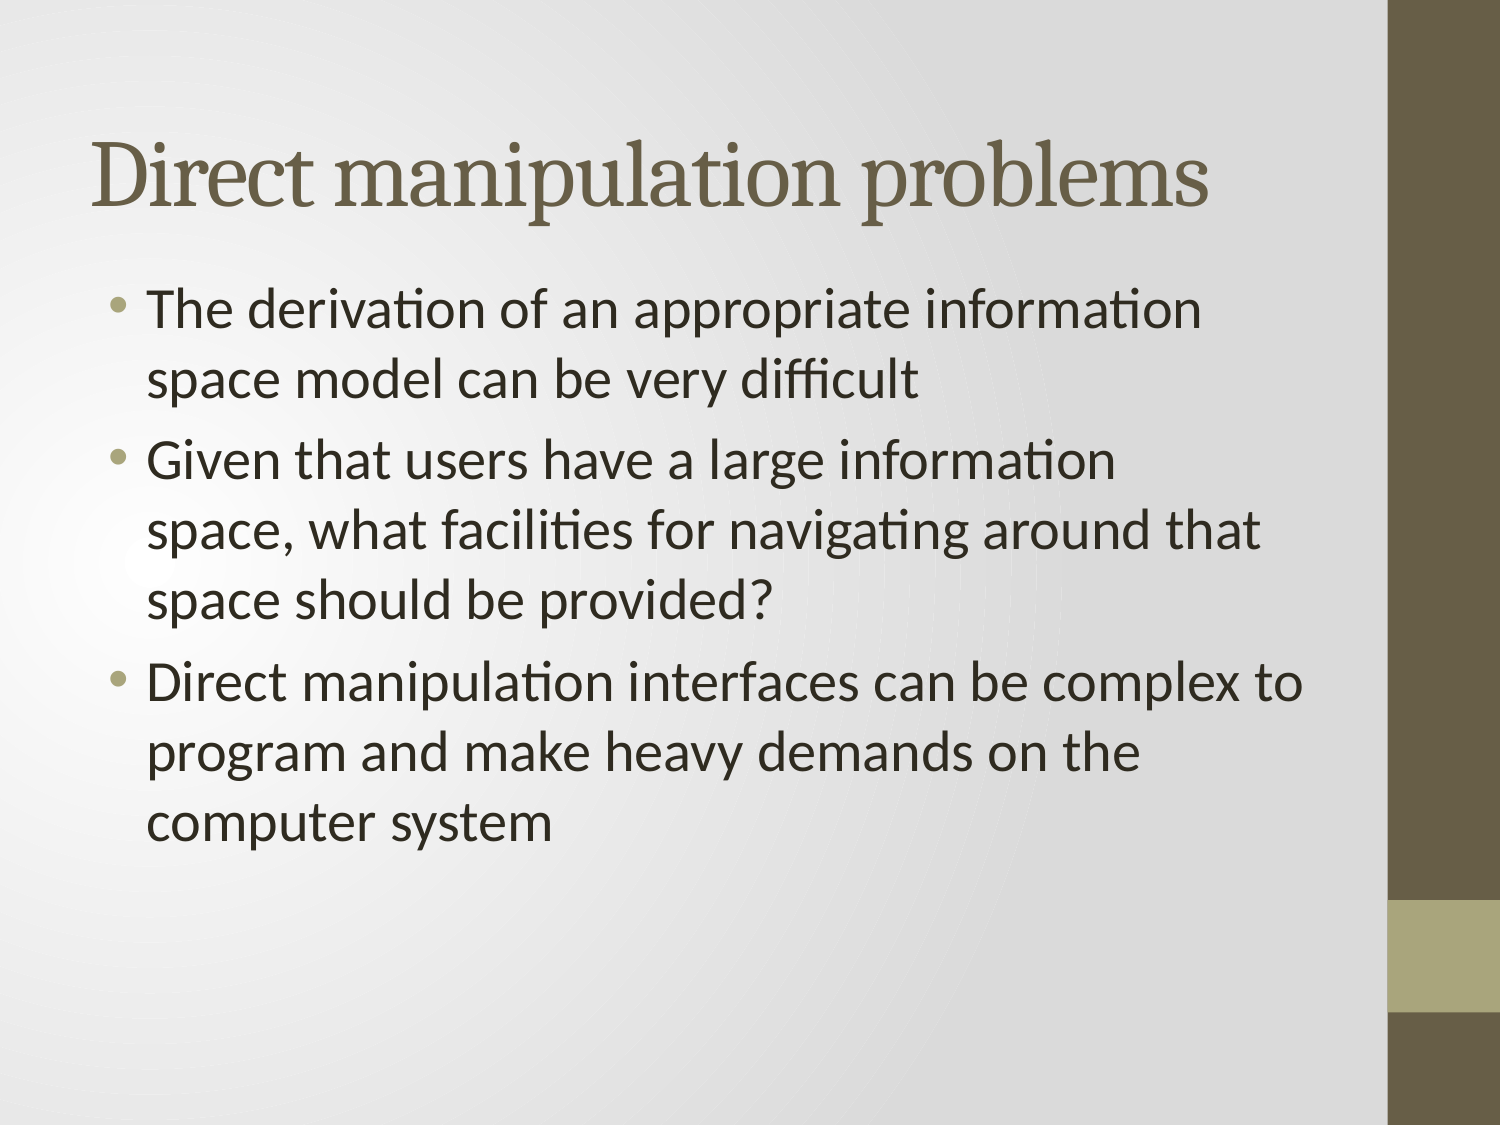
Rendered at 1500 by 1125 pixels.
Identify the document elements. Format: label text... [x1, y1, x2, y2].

list The derivation of an appropriate information space model can be very difficult Given that users have a large information space, what facilities for navigating around that space should be provided? Direct manipulation interfaces can be complex to program and make heavy demands on the computer system [75, 262, 1325, 1050]
title Direct manipulation problems [75, 45, 1325, 233]
